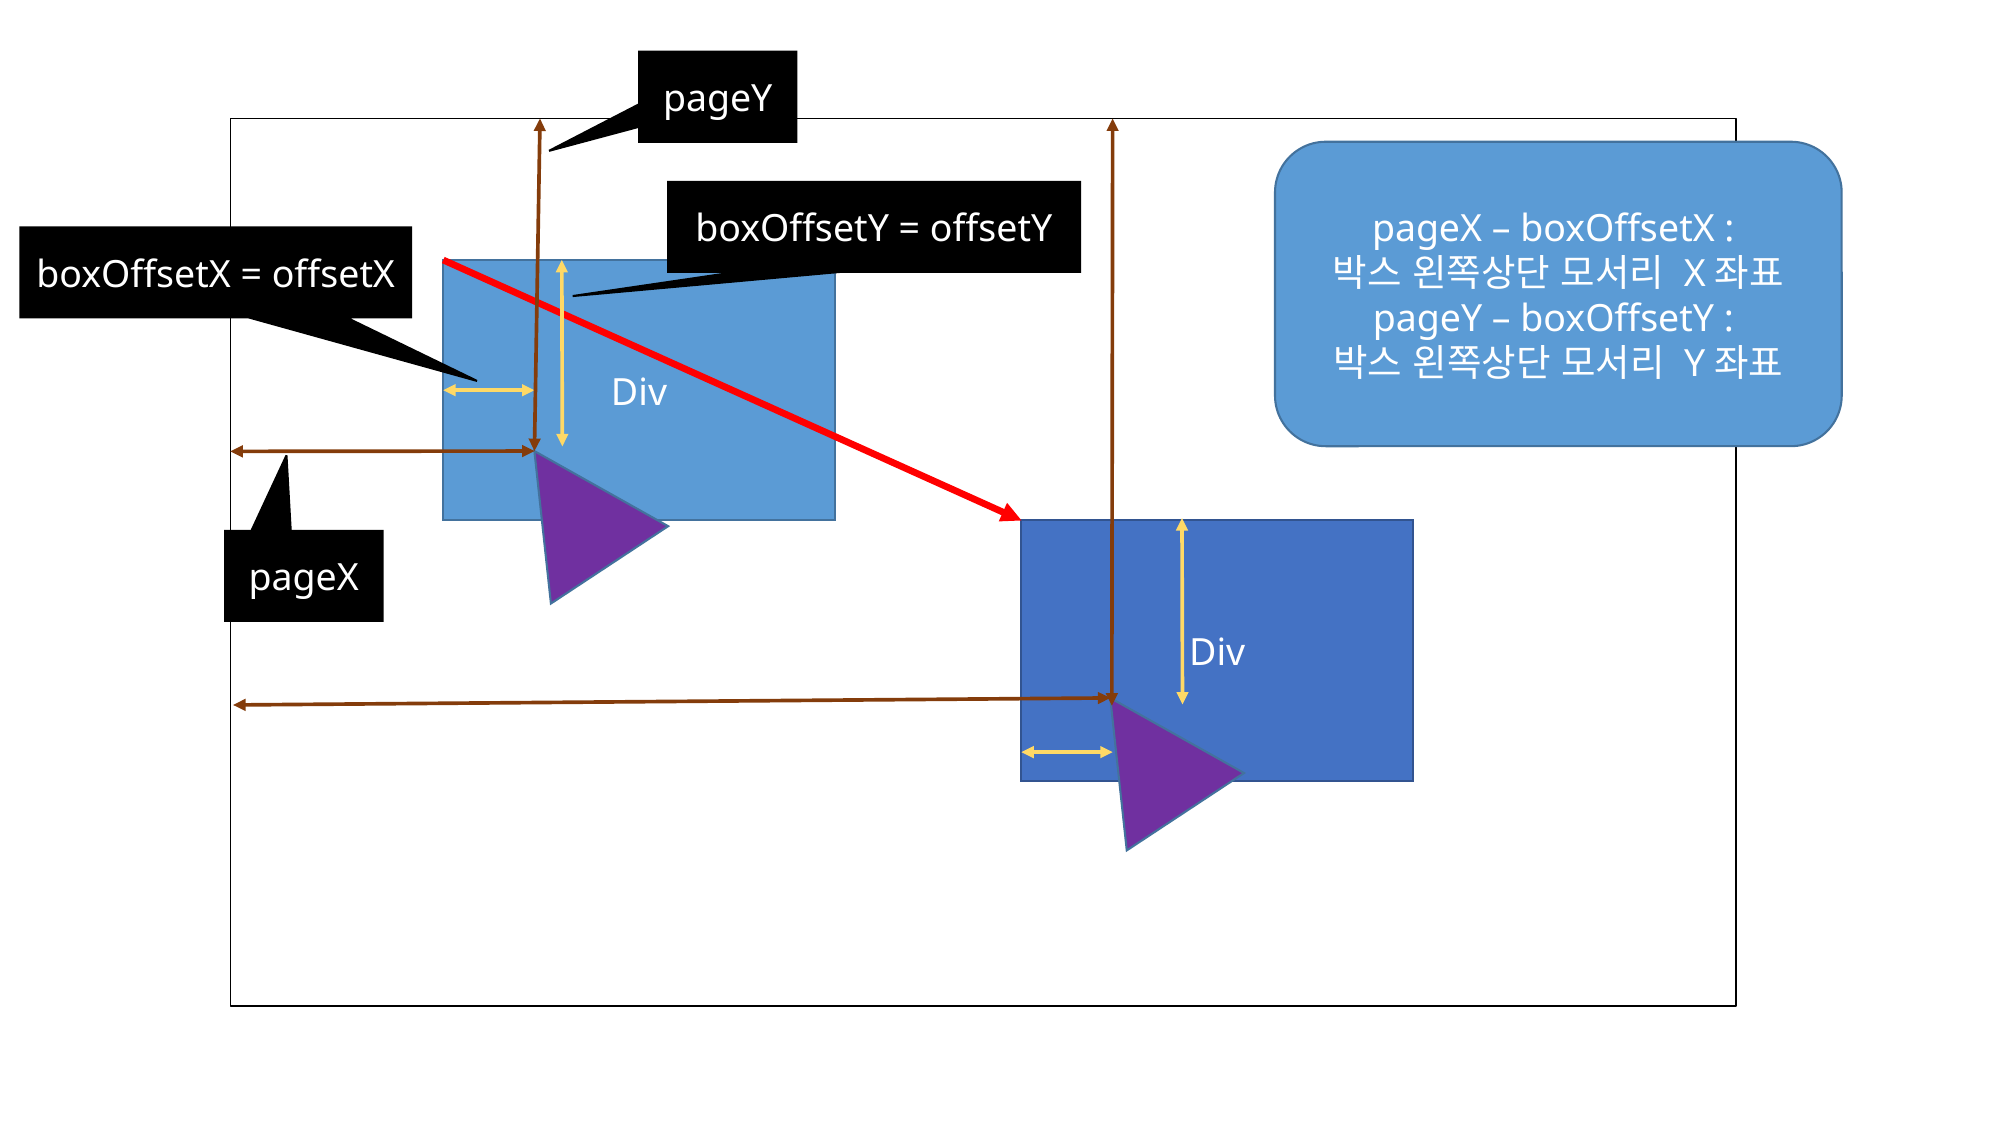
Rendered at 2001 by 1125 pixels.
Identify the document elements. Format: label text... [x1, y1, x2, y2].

text_box pageY [548, 50, 798, 152]
text_box pageX [224, 454, 384, 622]
text_box pageX – boxOffsetX : 박스 왼쪽상단 모서리 X좌표 pageY – boxOffsetY : 박스 왼쪽상단 모서리 Y좌표 [1273, 140, 1843, 448]
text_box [443, 259, 1022, 521]
text_box Div [1020, 519, 1110, 696]
text_box Div [1020, 706, 1118, 782]
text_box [534, 118, 540, 452]
text_box [1110, 699, 1246, 853]
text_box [233, 697, 1111, 706]
text_box boxOffsetY = offsetY [667, 180, 1082, 273]
text_box [230, 118, 1736, 1007]
text_box Div [1114, 519, 1414, 782]
text_box [540, 521, 671, 606]
text_box boxOffsetX = offsetX [19, 226, 443, 373]
